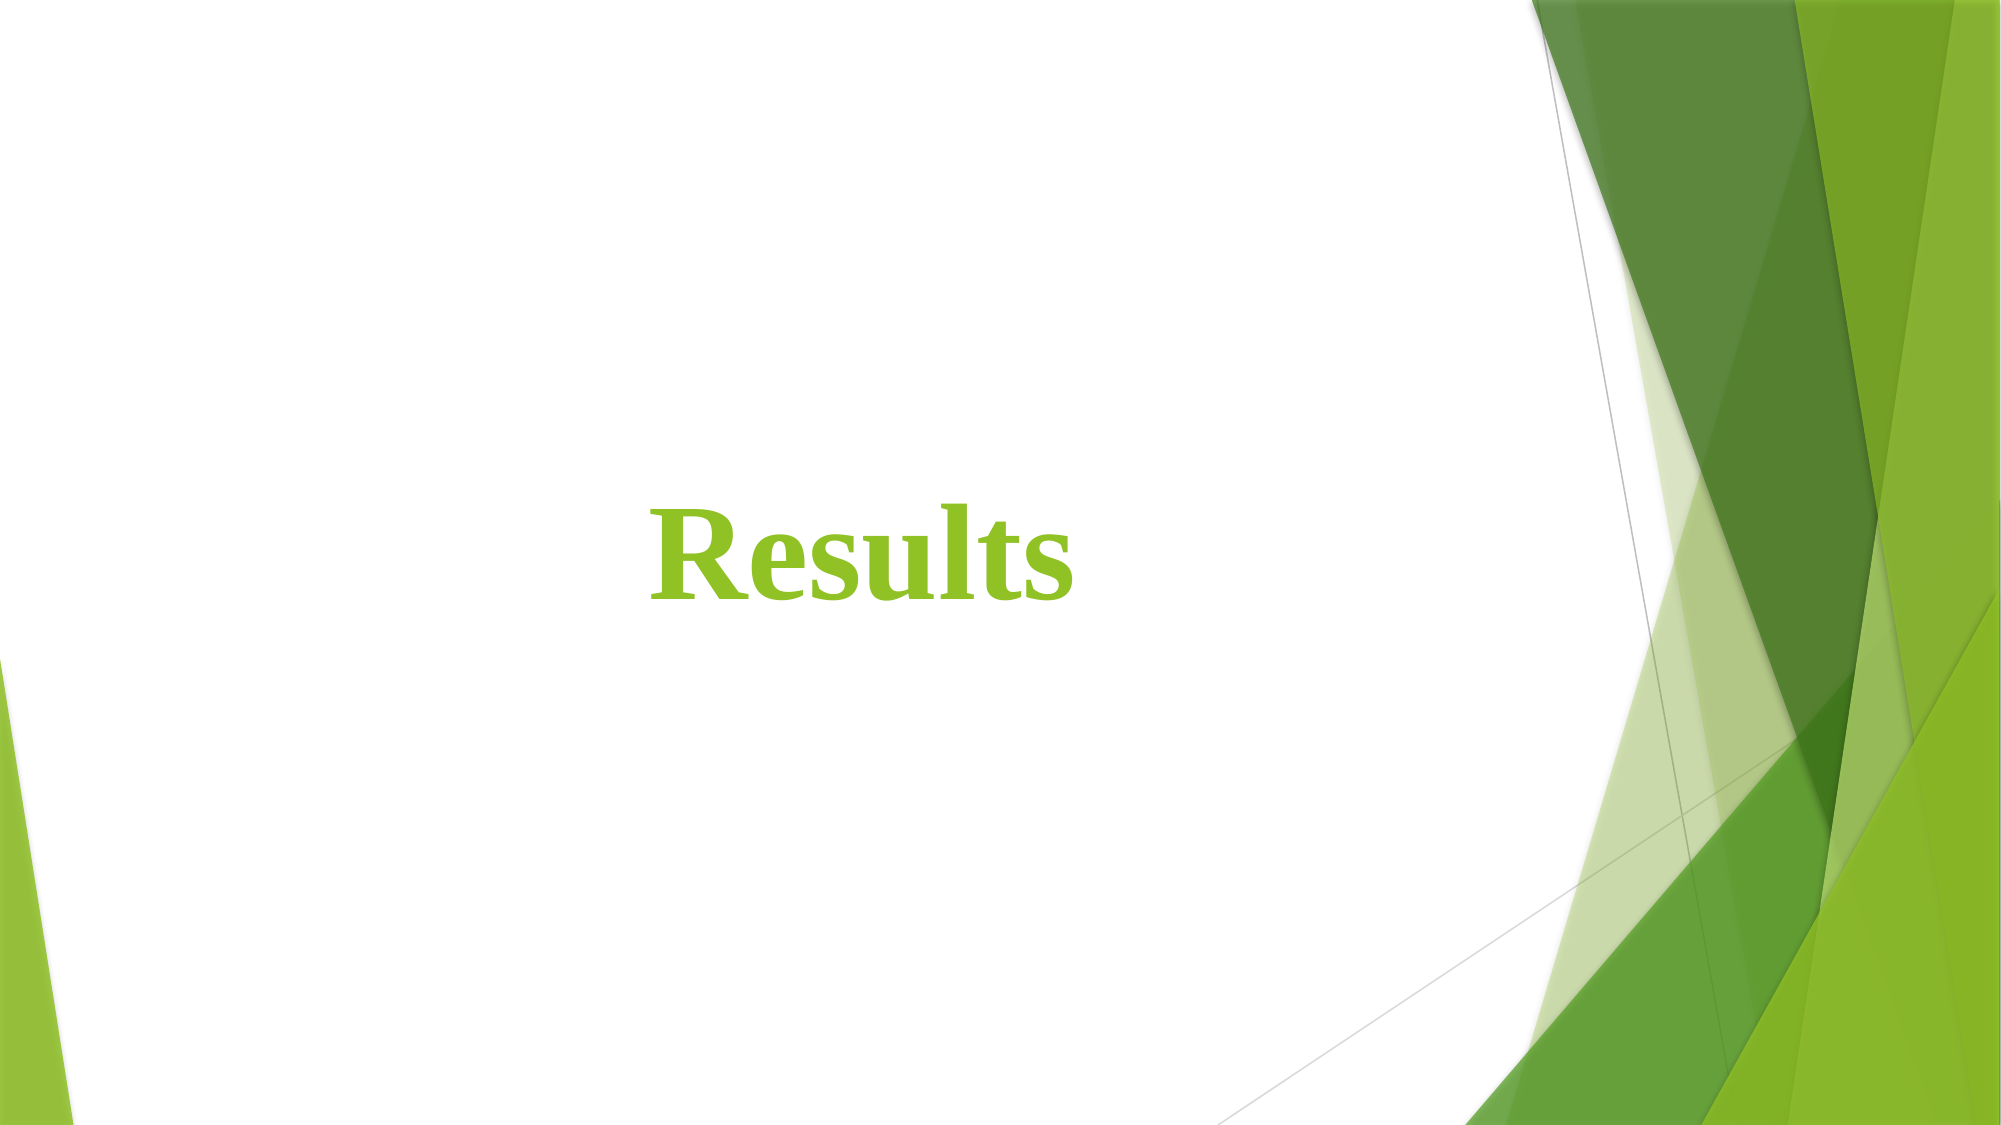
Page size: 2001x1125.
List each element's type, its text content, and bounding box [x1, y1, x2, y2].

title Results [633, 454, 1144, 671]
